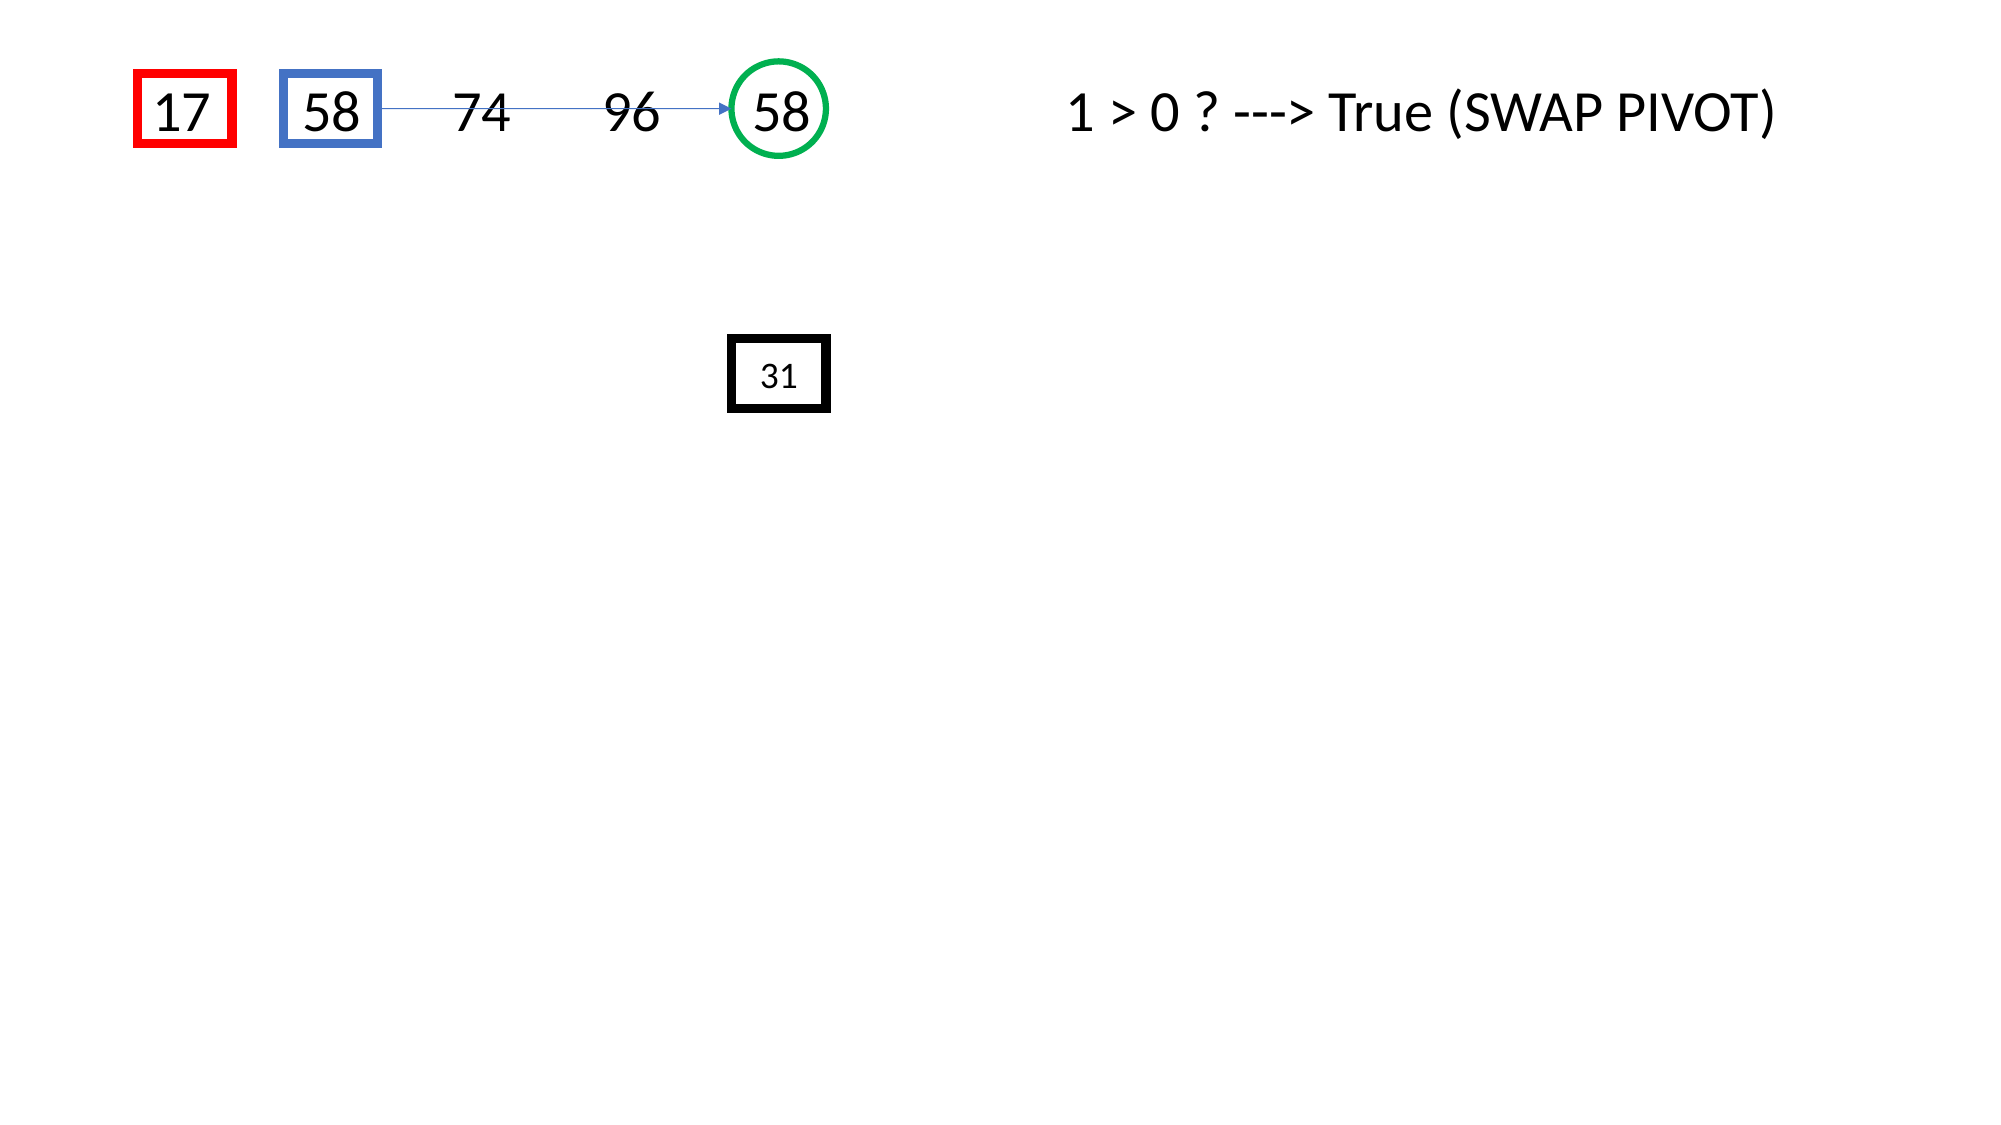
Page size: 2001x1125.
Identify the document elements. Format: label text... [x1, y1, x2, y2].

list 17 58 74 96 58 1 > 0 ? ---> True (SWAP PIVOT) [137, 73, 1863, 1060]
text_box [282, 73, 379, 144]
text_box [730, 60, 827, 157]
text_box [136, 73, 233, 144]
text_box 31 [730, 338, 827, 409]
